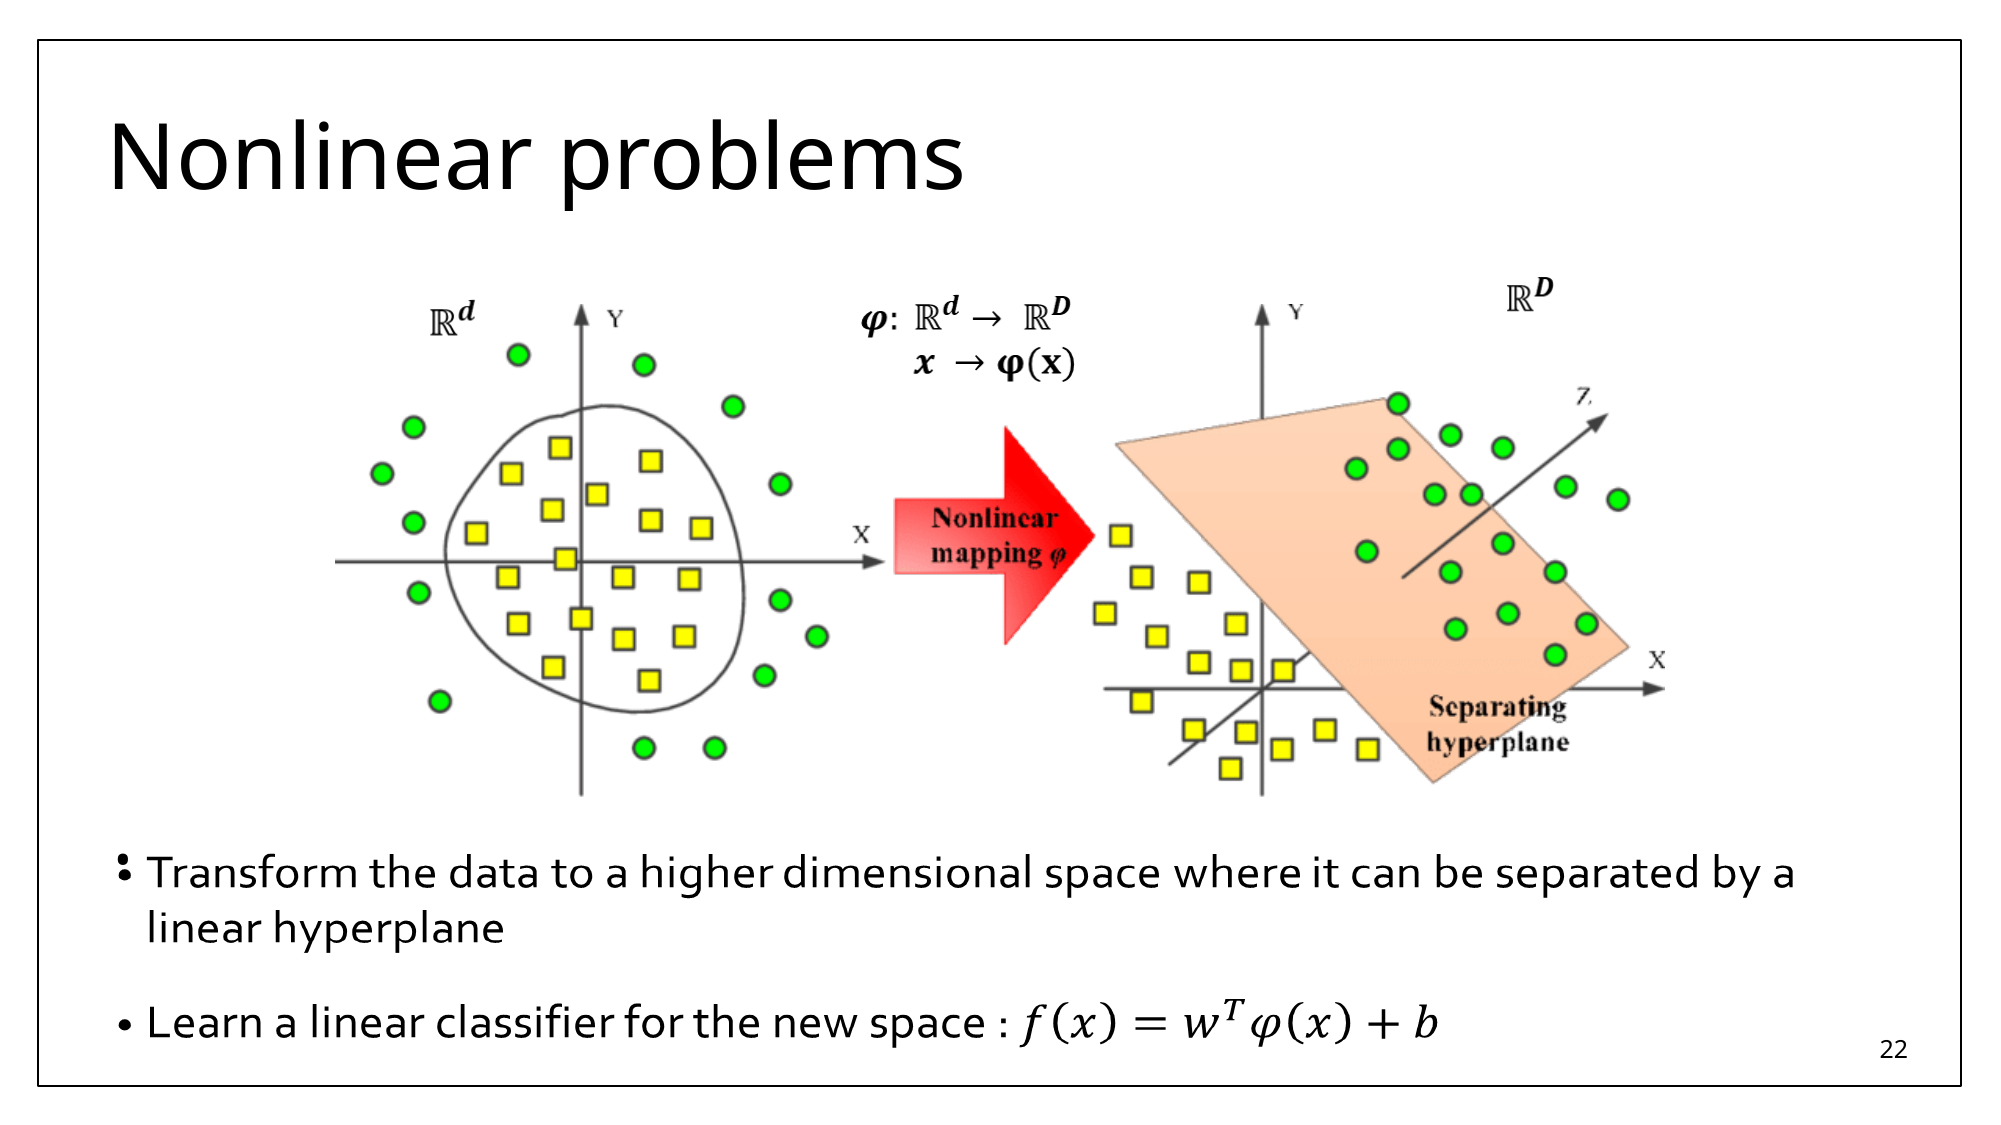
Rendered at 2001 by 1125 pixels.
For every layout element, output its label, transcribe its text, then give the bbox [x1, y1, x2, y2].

title Nonlinear problems [91, 48, 1924, 271]
picture [335, 303, 1665, 839]
text_box [1501, 274, 1560, 302]
text_box [424, 297, 481, 302]
slide_number ‹#› [1643, 1020, 1924, 1081]
text_box [851, 291, 1081, 302]
list [91, 829, 1924, 1077]
